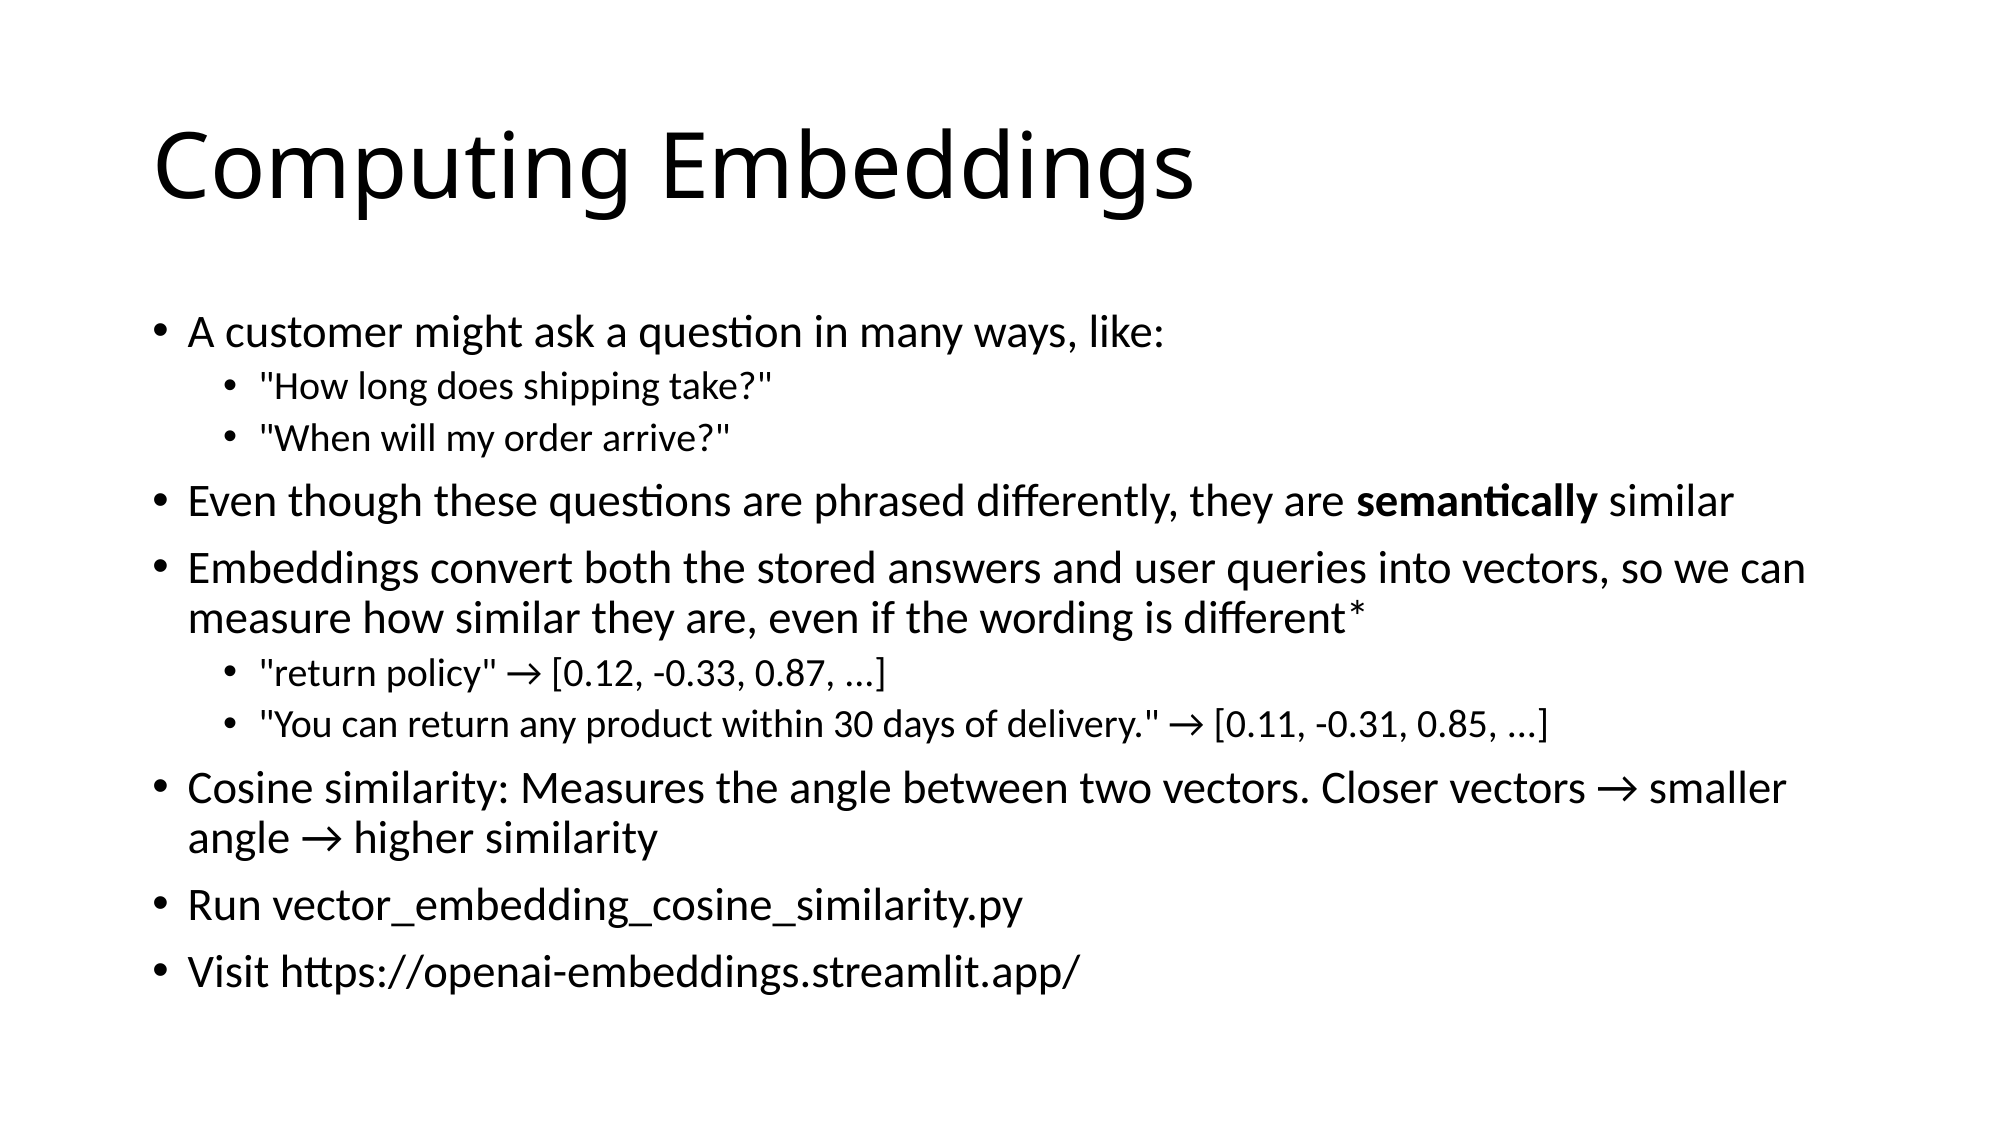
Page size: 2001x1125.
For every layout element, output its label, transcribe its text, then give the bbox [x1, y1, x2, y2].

title Computing Embeddings [137, 59, 1863, 278]
list A customer might ask a question in many ways, like: "How long does shipping take?" "When will my order arrive?" Even though these questions are phrased differently, they are semantically similar Embeddings convert both the stored answers and user queries into vectors, so we can measure how similar they are, even if the wording is different* "return policy" → [0.12, -0.33, 0.87, ...] "You can return any product within 30 days of delivery." → [0.11, -0.31, 0.85, ...] Cosine similarity: Measures the angle between two vectors. Closer vectors → smaller angle → higher similarity Run vector_embedding_cosine_similarity.py Visit https://openai-embeddings.streamlit.app/ [137, 299, 1863, 1014]
